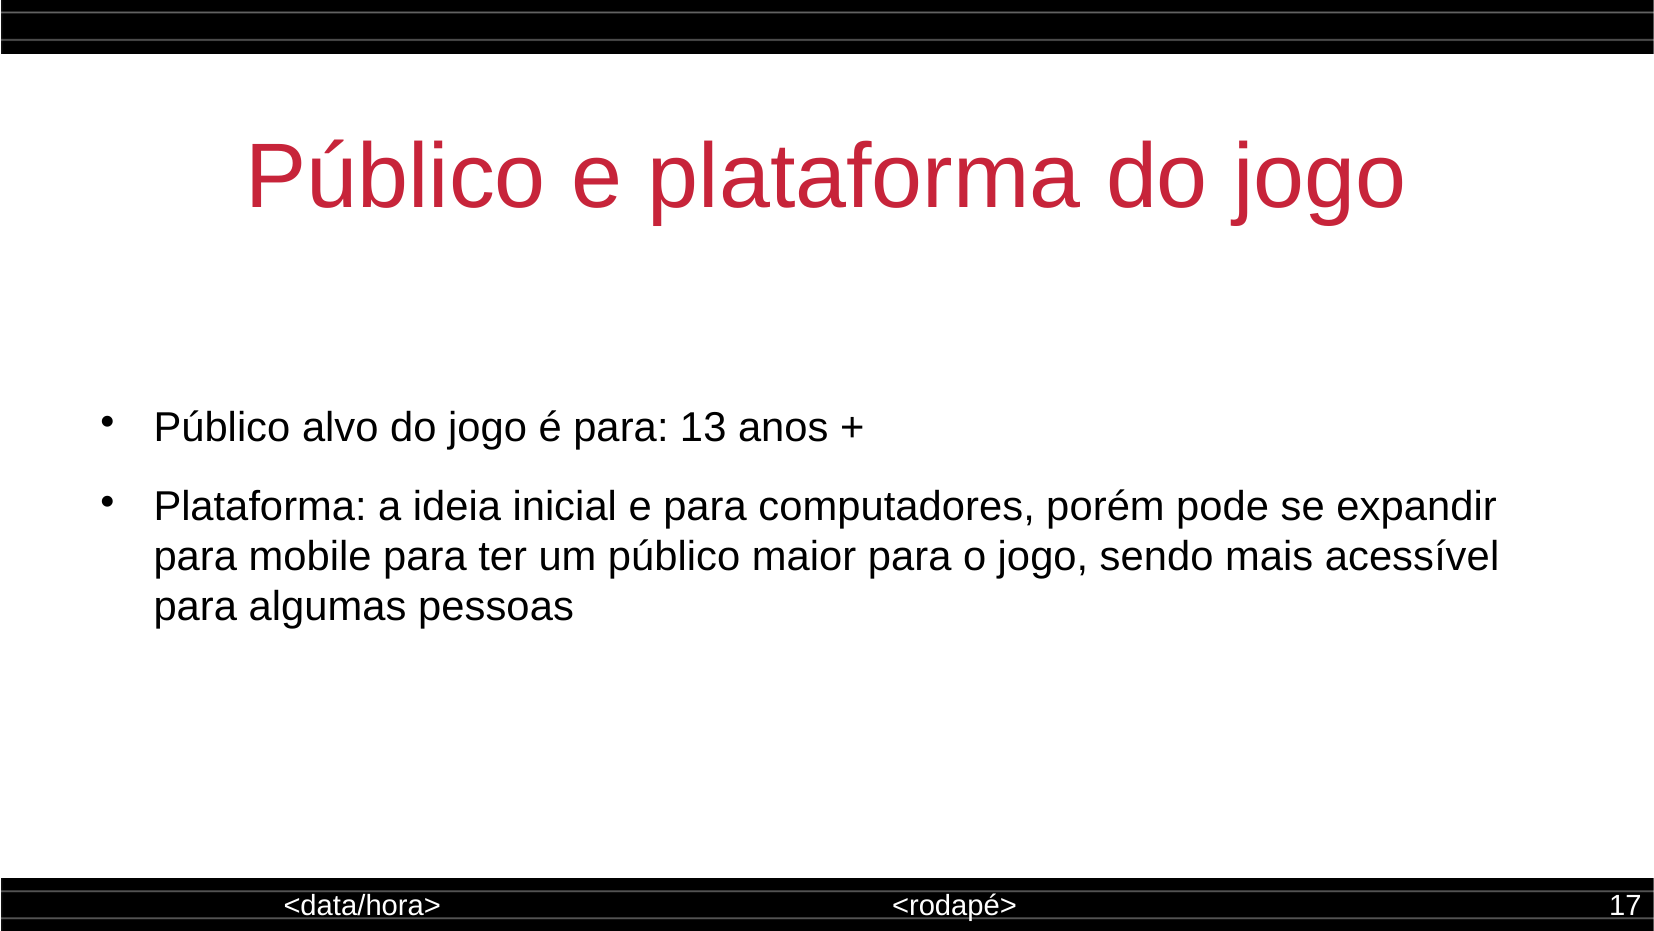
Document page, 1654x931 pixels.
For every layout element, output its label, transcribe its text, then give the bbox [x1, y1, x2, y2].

picture [1, 0, 1654, 54]
text_box Público alvo do jogo é para: 13 anos + Plataforma: a ideia inicial e para computadores, porém pode se expandir para mobile para ter um público maior para o jogo, sendo mais acessível para algumas pessoas [82, 271, 1571, 757]
text_box Público e plataforma do jogo [82, 92, 1571, 248]
picture [1, 878, 1654, 931]
